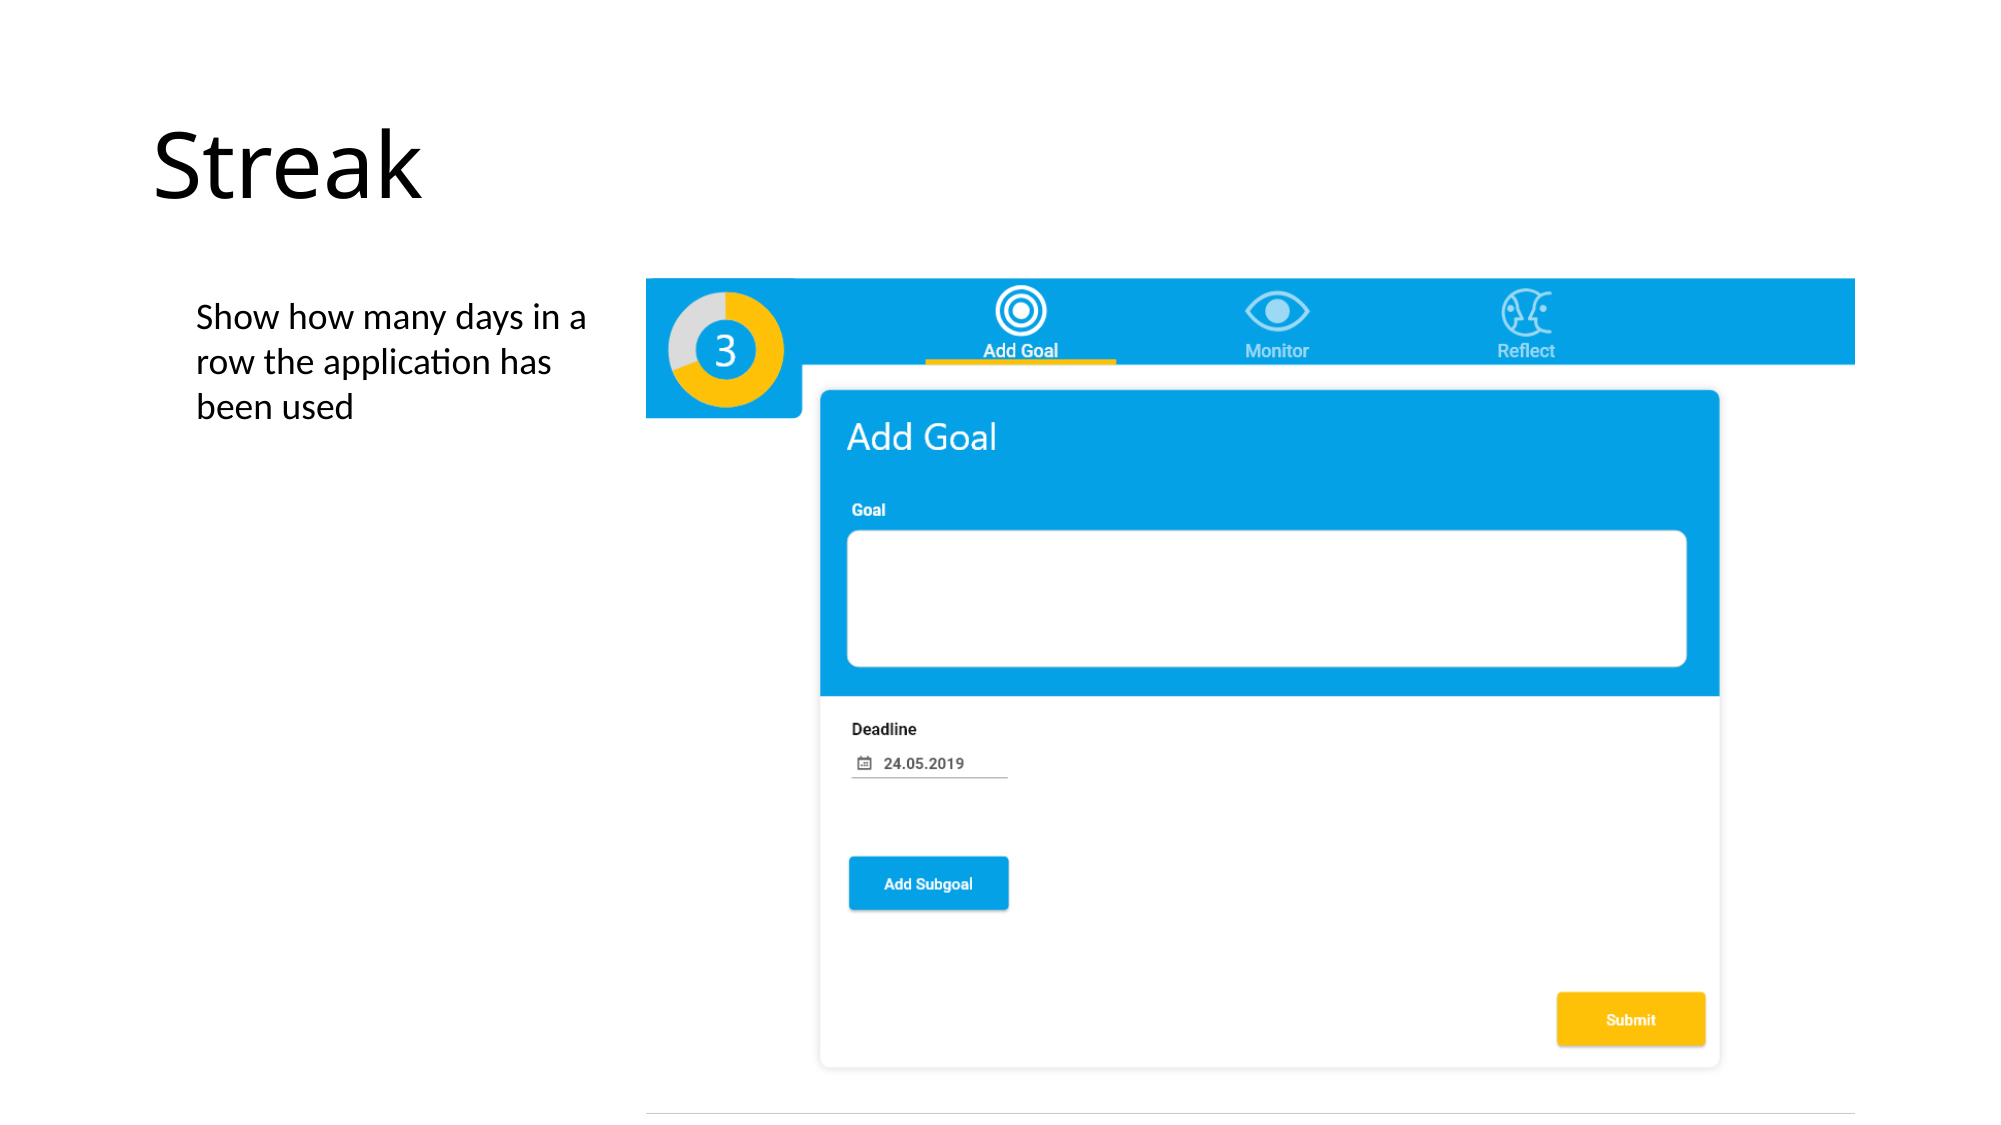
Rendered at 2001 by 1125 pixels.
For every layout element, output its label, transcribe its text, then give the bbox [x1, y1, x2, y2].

title Streak [137, 59, 1863, 278]
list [646, 278, 1855, 1114]
text_box Show how many days in a row the application has been used [181, 284, 632, 435]
